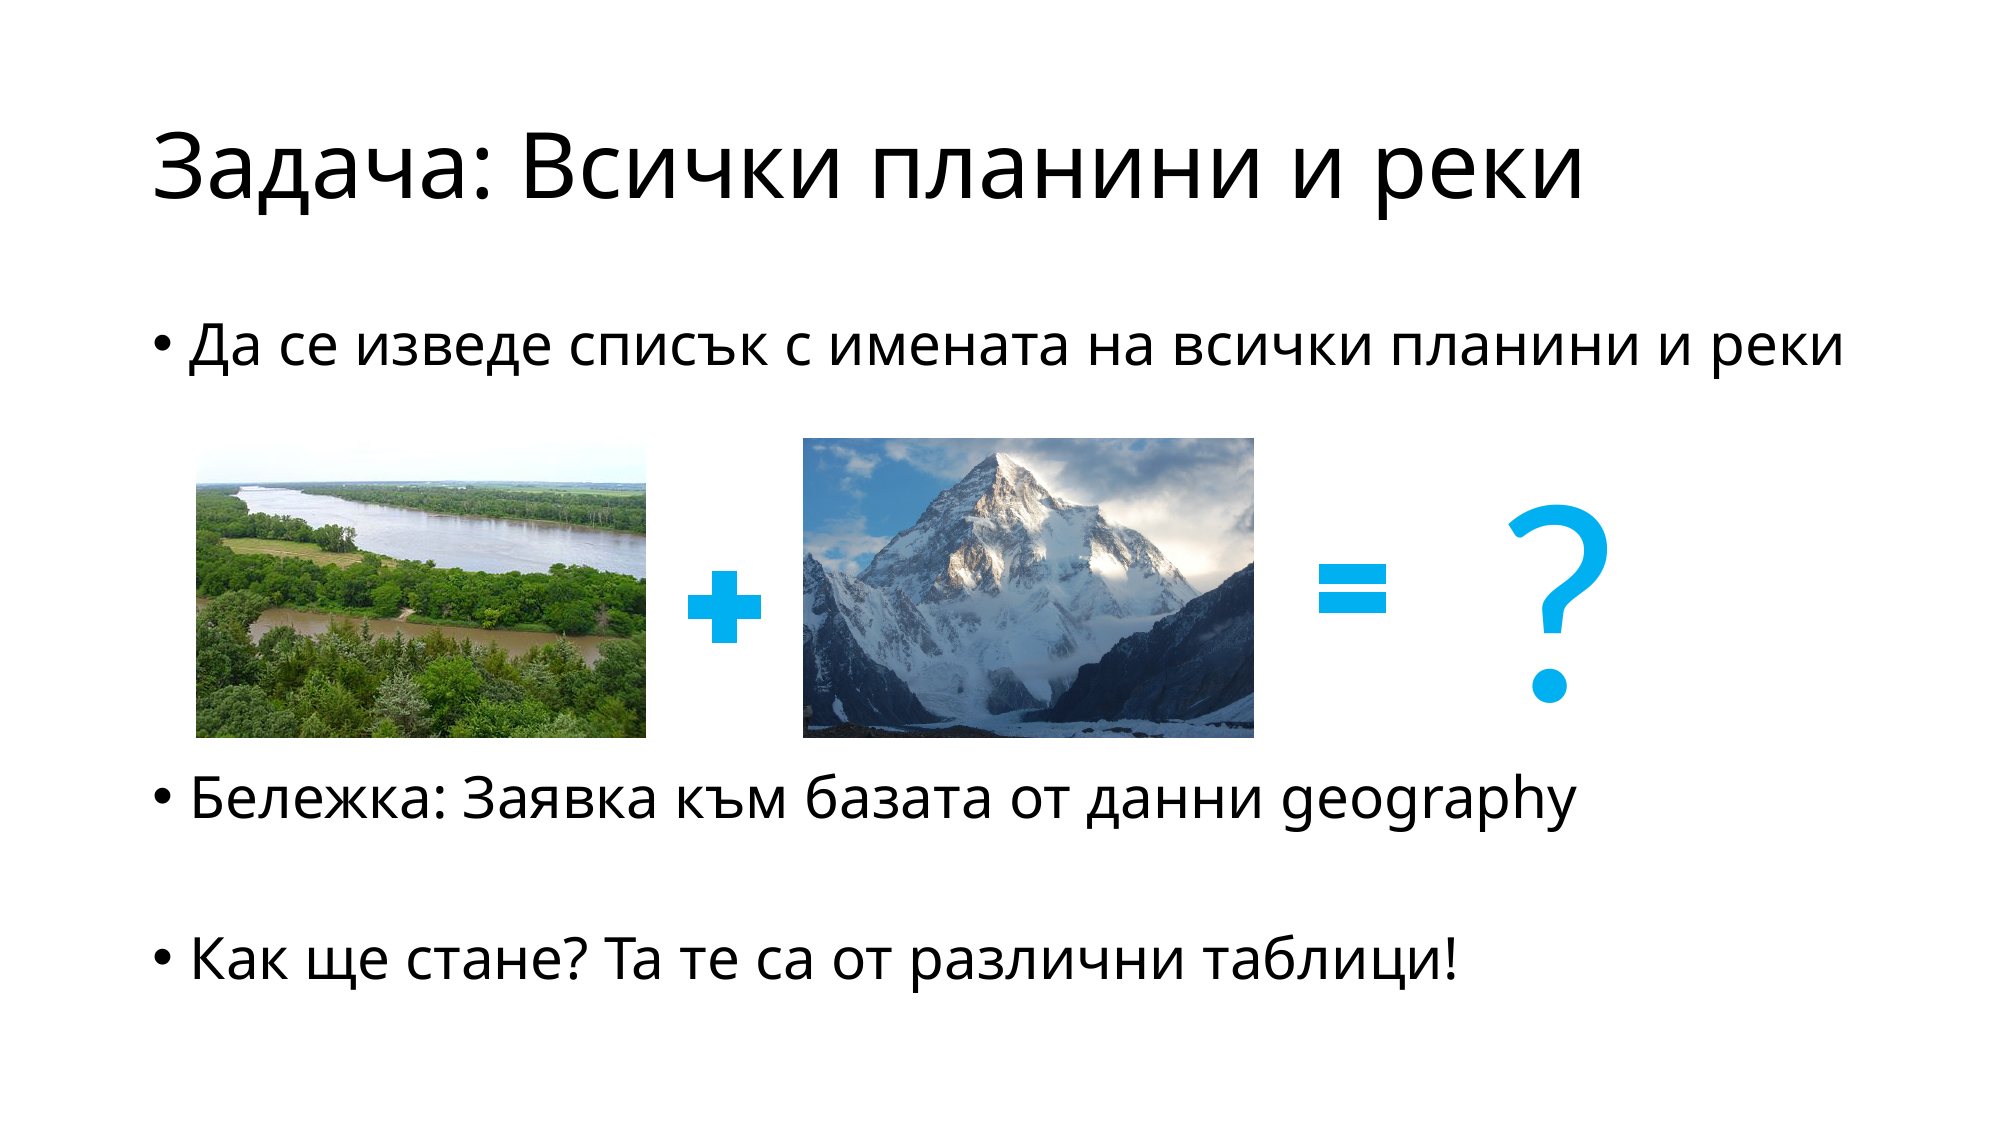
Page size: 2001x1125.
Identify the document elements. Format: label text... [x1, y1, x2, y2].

text_box [1319, 564, 1386, 584]
text_box [688, 571, 761, 643]
picture [196, 438, 646, 739]
picture [803, 438, 1255, 739]
text_box ? [1476, 406, 1620, 767]
text_box [1319, 592, 1386, 613]
title Задача: Всички планини и реки [137, 59, 1863, 278]
list Да се изведе списък с имената на всички планини и реки Бележка: Заявка към базата от данни geography Как ще стане? Та те са от различни таблици! [137, 299, 1863, 1014]
